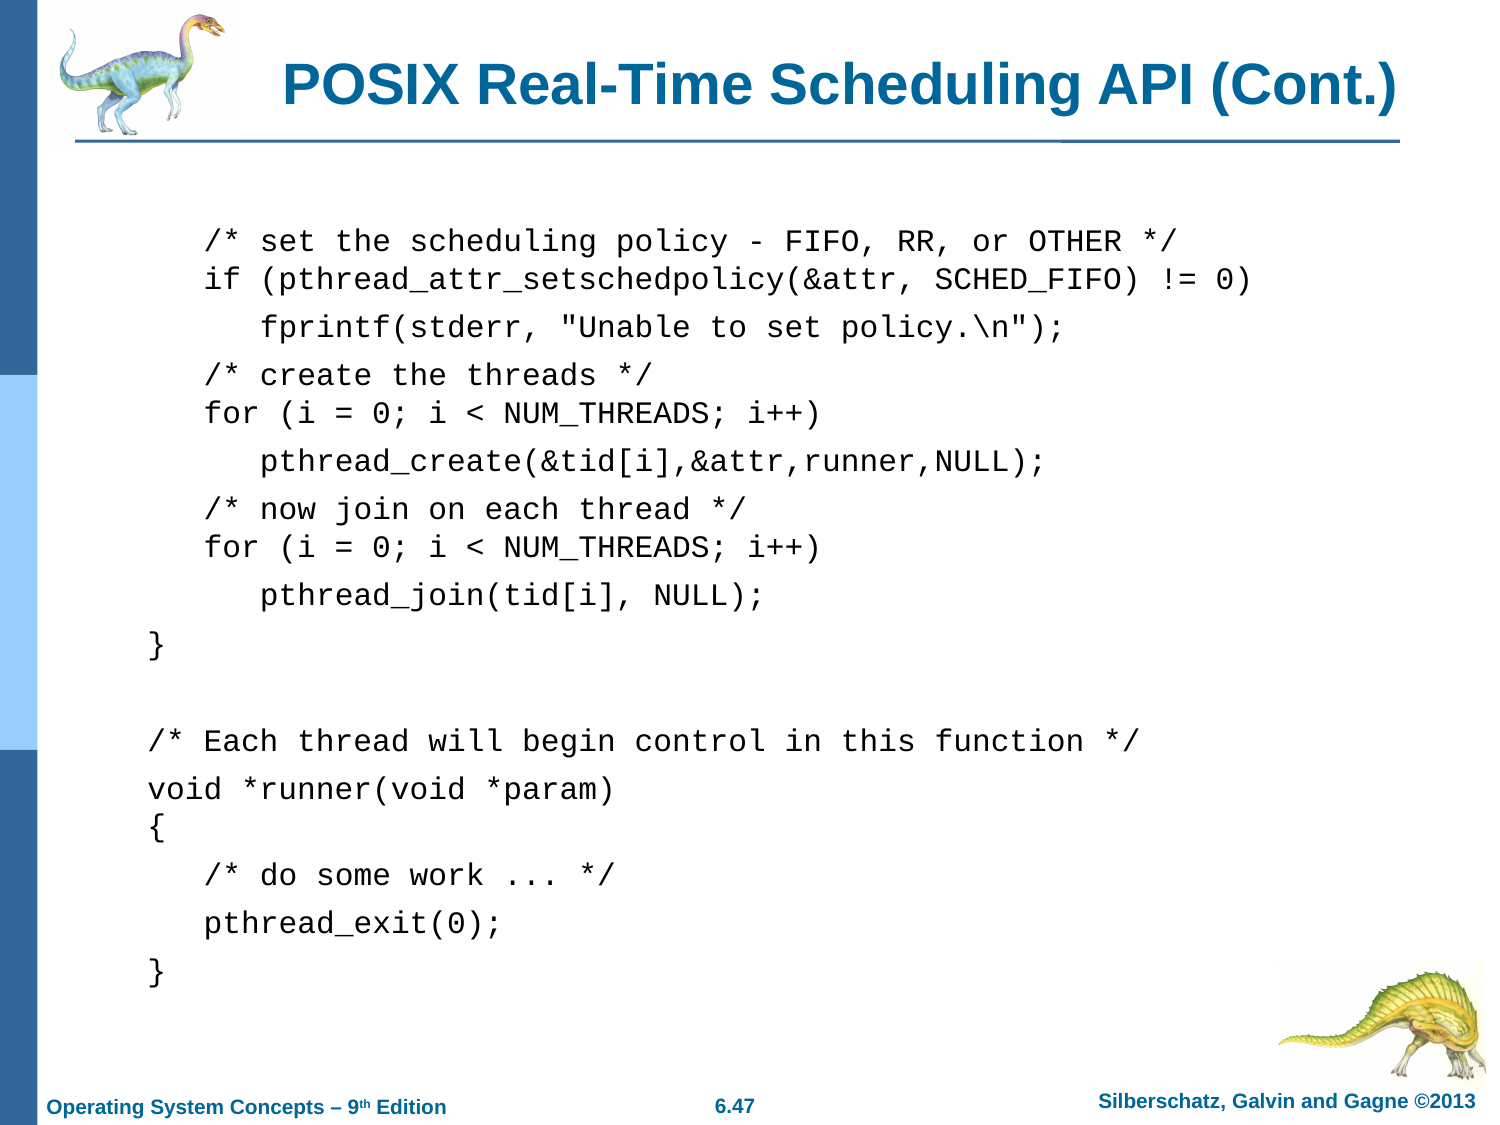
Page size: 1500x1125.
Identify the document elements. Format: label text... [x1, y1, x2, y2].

picture [1275, 959, 1486, 1090]
list /* set the scheduling policy - FIFO, RR, or OTHER */ if (pthread_attr_setschedpolicy(&attr, SCHED_FIFO) != 0) fprintf(stderr, "Unable to set policy.\n"); /* create the threads */ for (i = 0; i < NUM_THREADS; i++) pthread_create(&tid[i],&attr,runner,NULL); /* now join on each thread */ for (i = 0; i < NUM_THREADS; i++) pthread_join(tid[i], NULL); } /* Each thread will begin control in this function */ void *runner(void *param) { /* do some work ... */ pthread_exit(0); } [132, 213, 1396, 949]
picture [46, 0, 243, 149]
title POSIX Real-Time Scheduling API (Cont.) [181, 28, 1500, 124]
